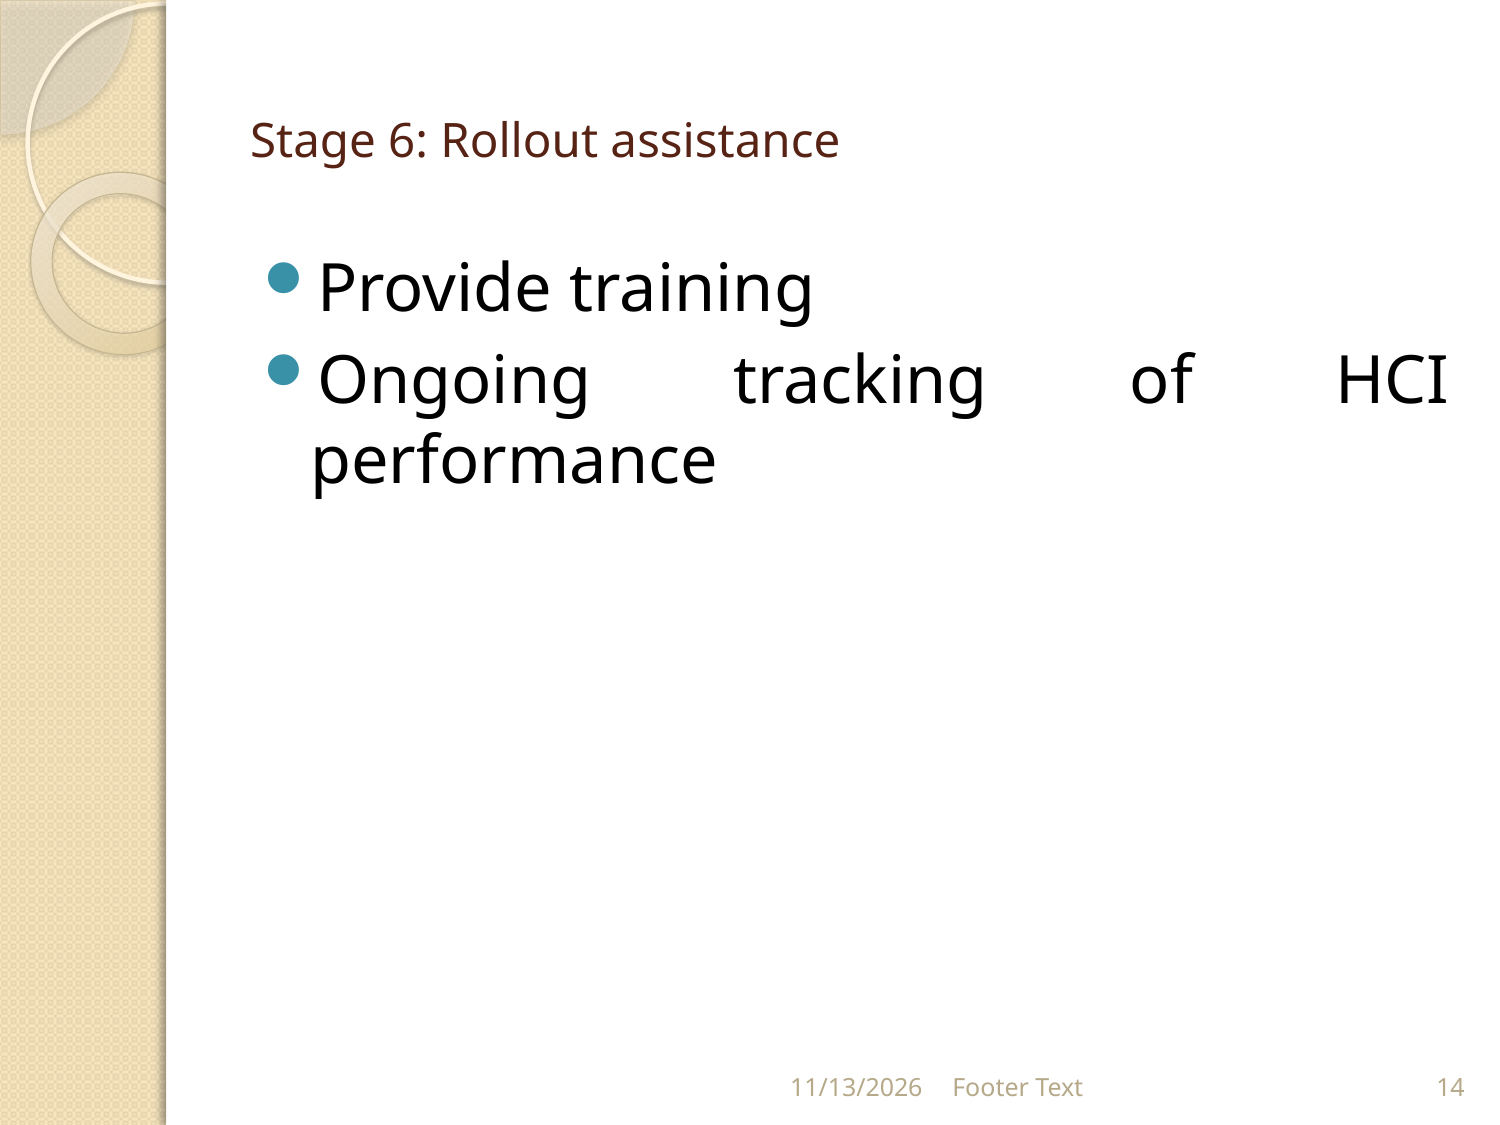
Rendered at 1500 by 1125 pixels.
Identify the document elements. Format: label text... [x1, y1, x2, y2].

list Provide training Ongoing tracking of HCI performance [235, 237, 1466, 1025]
title Stage 6: Rollout assistance [235, 45, 1466, 233]
slide_number 14 [1413, 1034, 1488, 1113]
footer Footer Text [937, 1034, 1413, 1113]
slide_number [587, 1034, 937, 1113]
